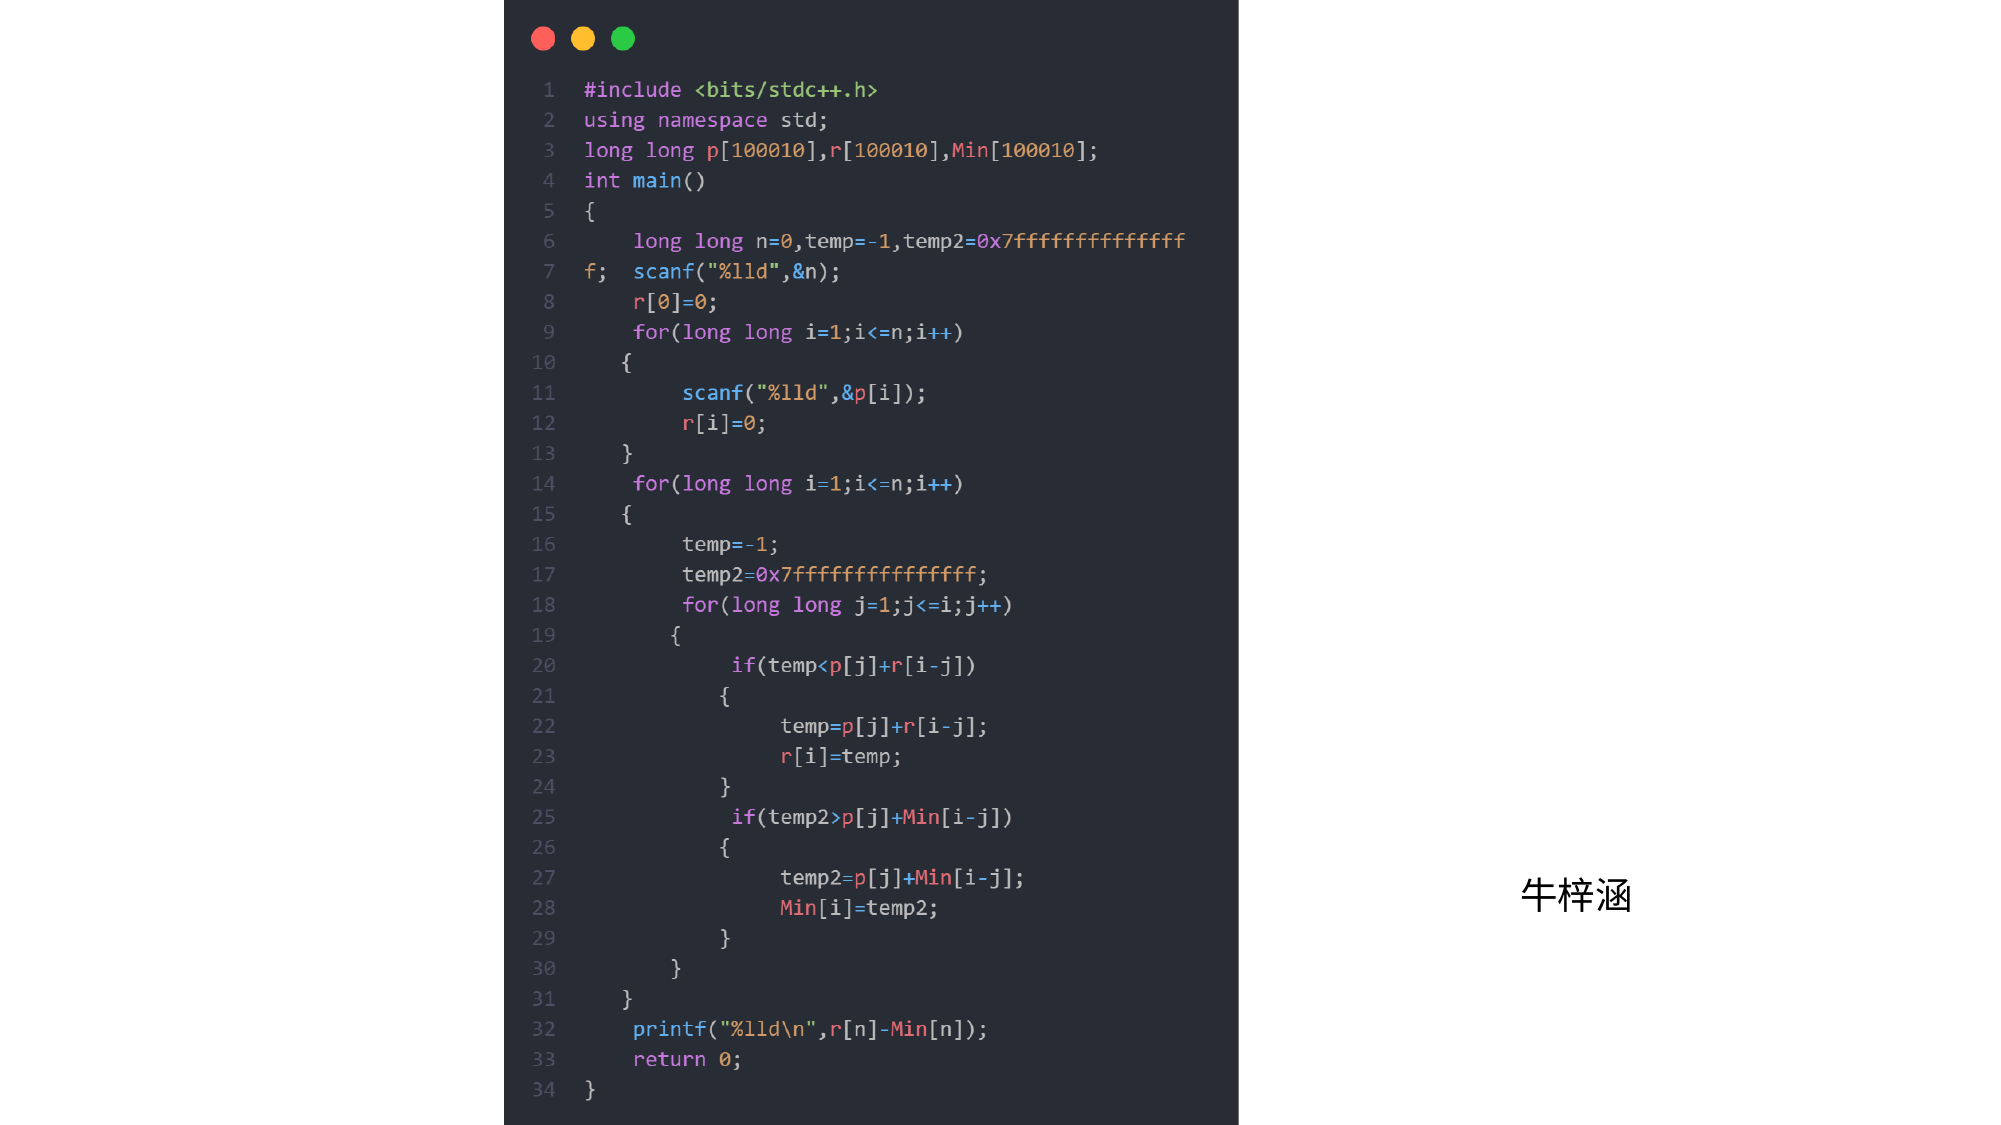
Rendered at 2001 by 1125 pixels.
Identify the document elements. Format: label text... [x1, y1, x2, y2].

picture [504, 0, 1239, 1125]
text_box 牛梓涵 [1505, 864, 1859, 925]
